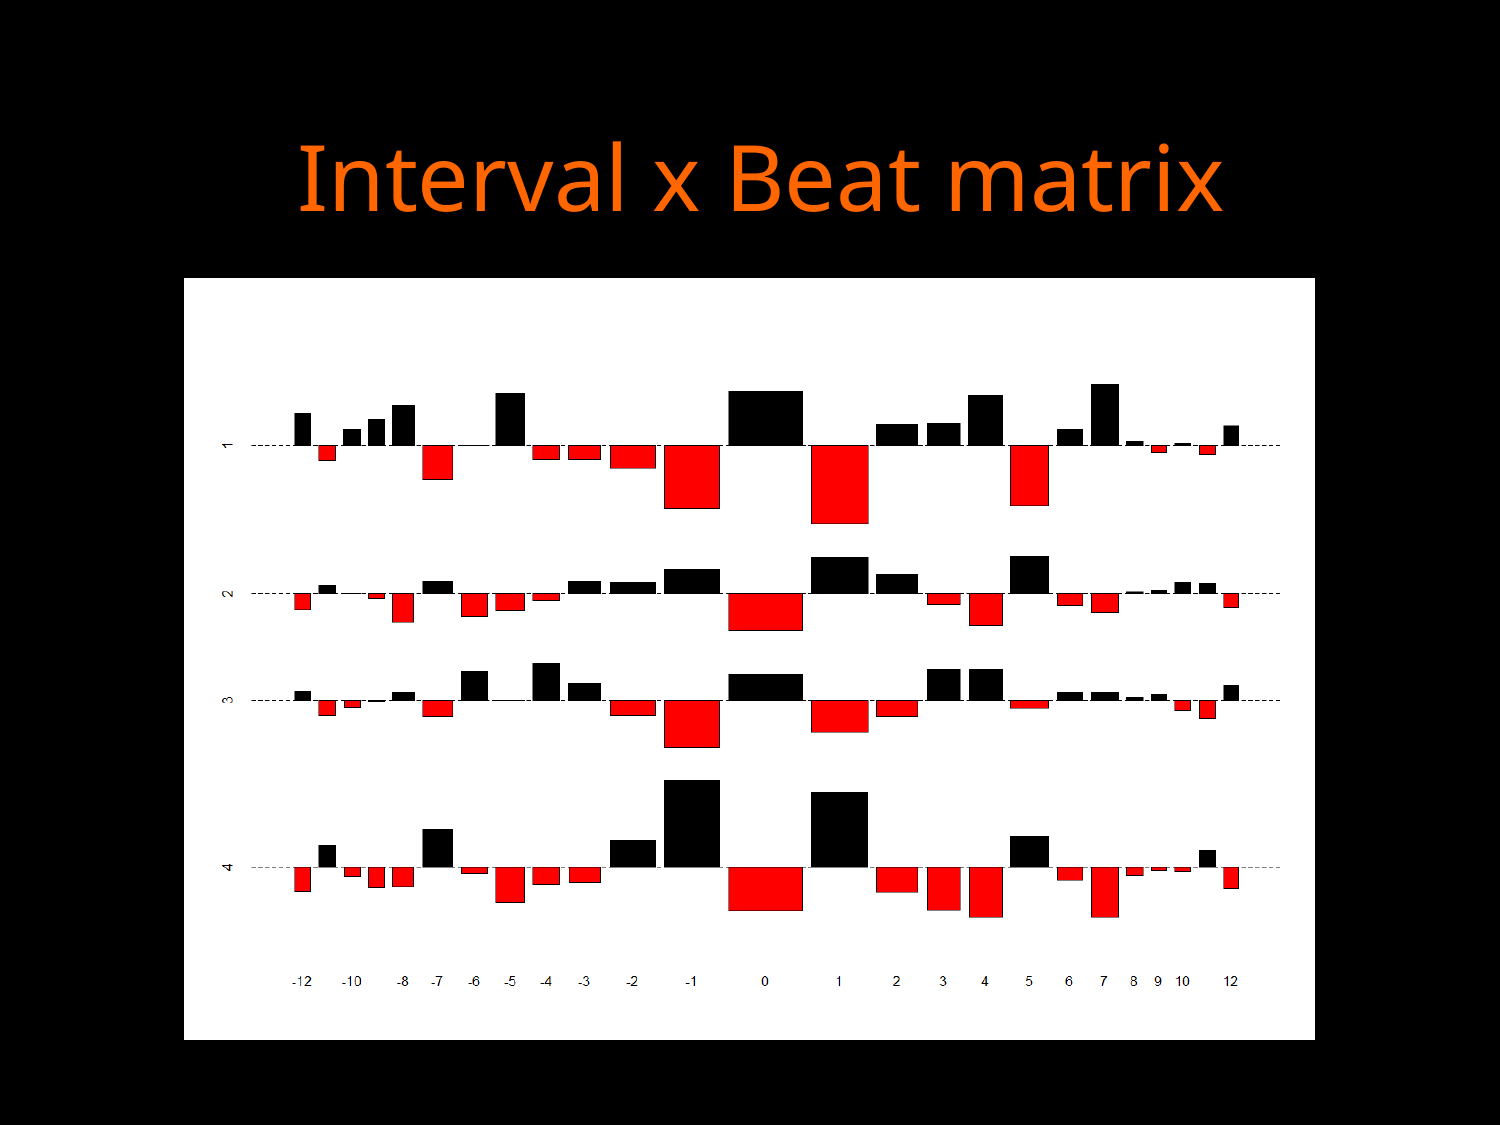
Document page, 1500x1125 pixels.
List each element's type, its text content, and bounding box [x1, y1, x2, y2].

title Interval x Beat matrix [112, 87, 1388, 263]
picture [184, 278, 1316, 1040]
